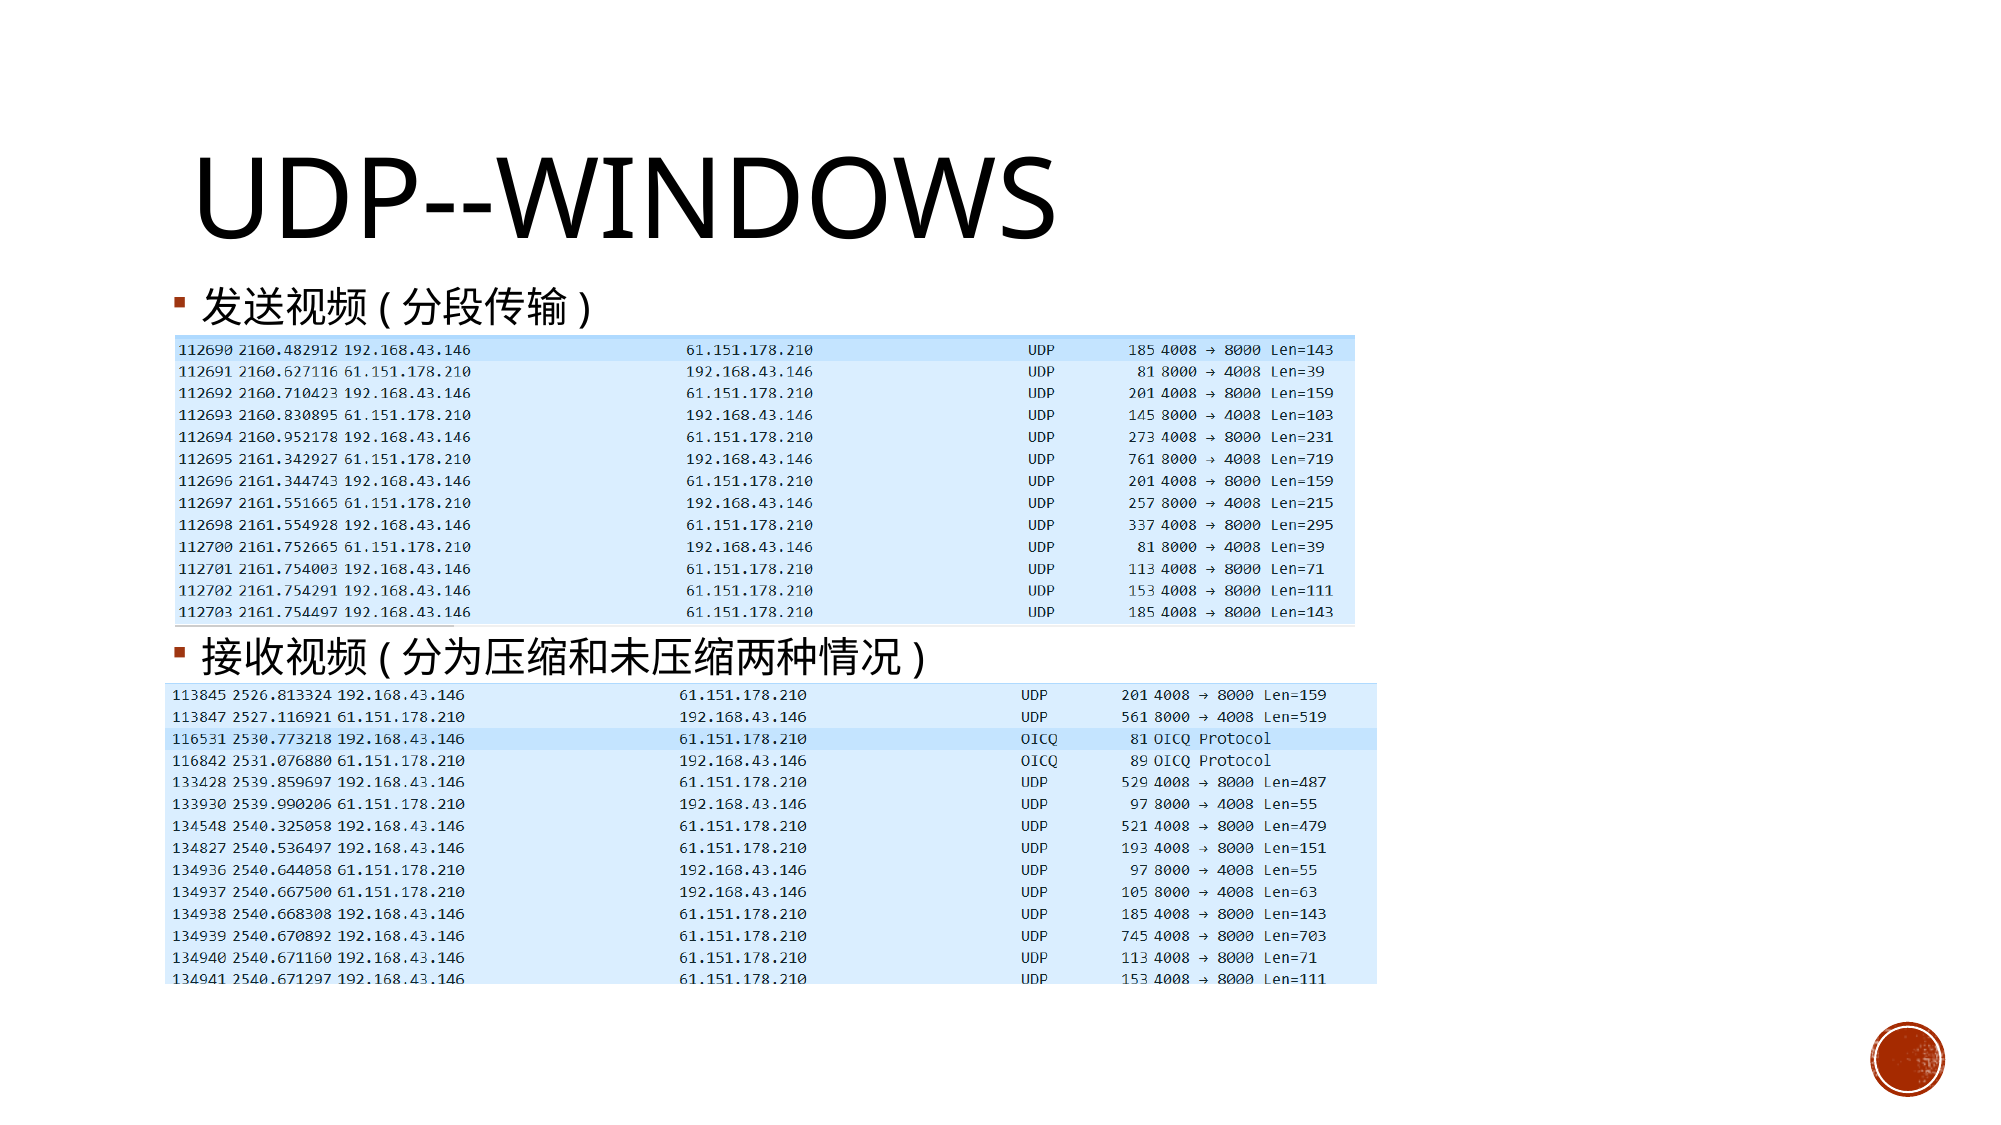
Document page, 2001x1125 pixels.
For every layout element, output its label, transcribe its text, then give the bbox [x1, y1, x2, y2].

picture [175, 335, 1355, 627]
title UDP--windows [175, 69, 1826, 334]
picture [165, 683, 1377, 984]
list 发送视频(分段传输) 接收视频(分为压缩和未压缩两种情况) [156, 279, 1807, 944]
